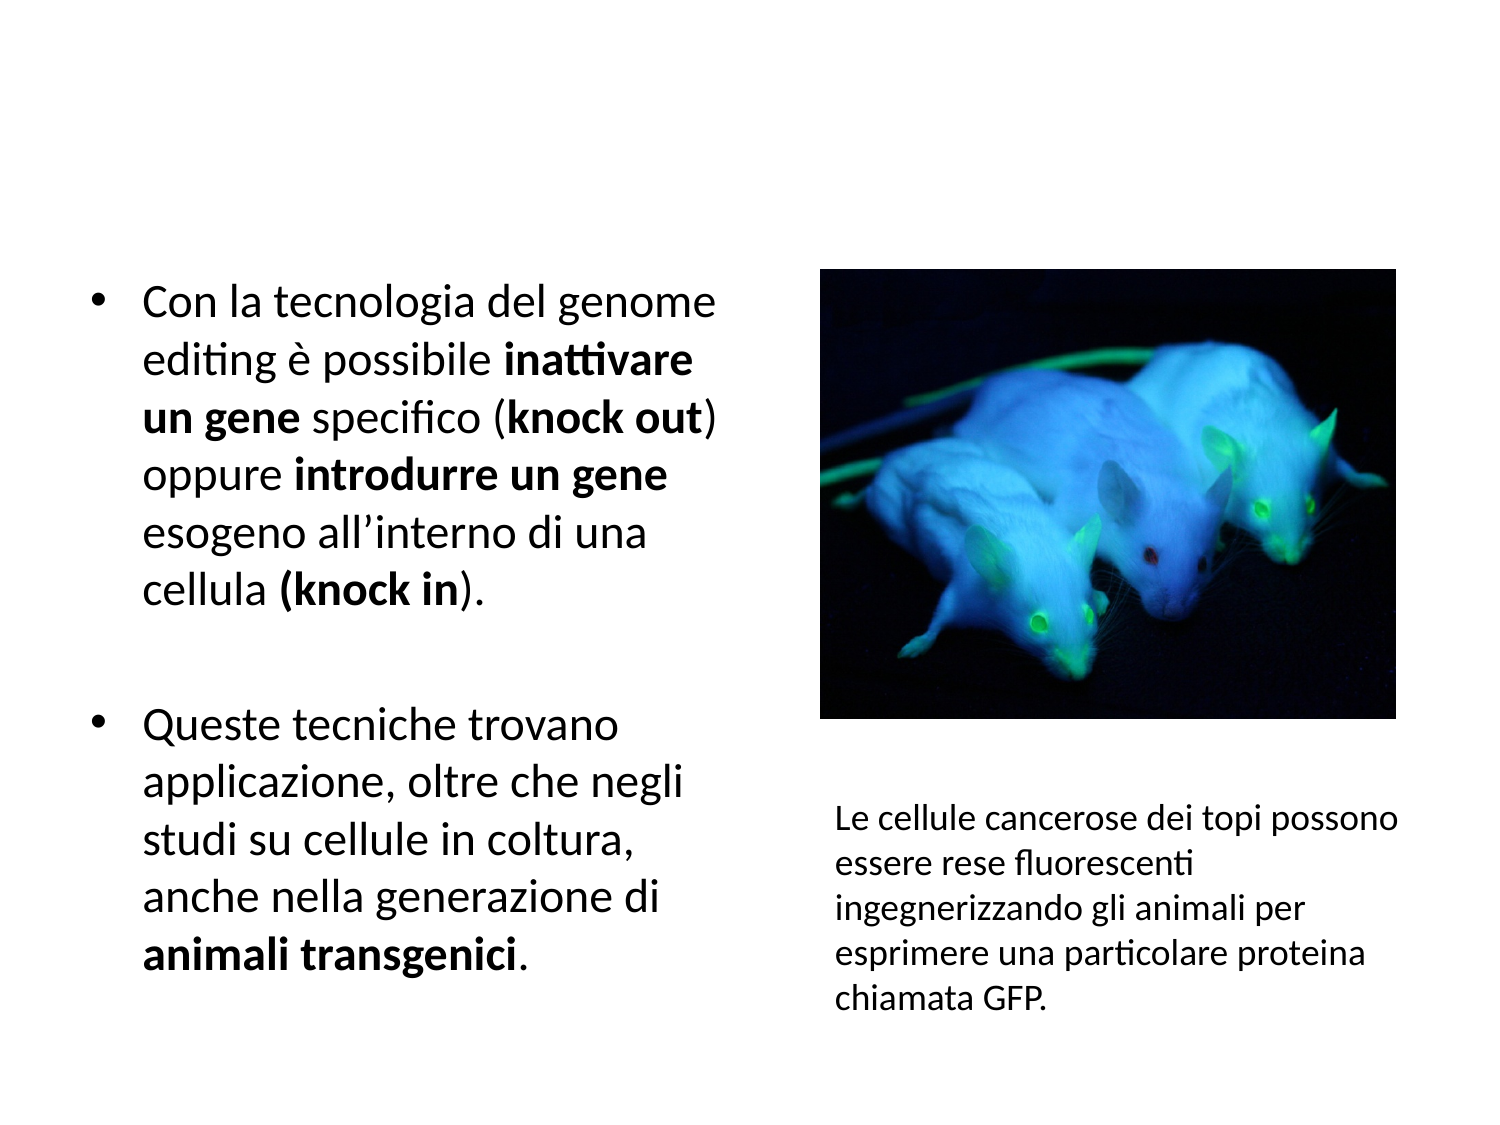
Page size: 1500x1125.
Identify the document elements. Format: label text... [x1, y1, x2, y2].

list Con la tecnologia del genome editing è possibile inattivare un gene specifico (knock out) oppure introdurre un gene esogeno all’interno di una cellula (knock in). Queste tecniche trovano applicazione, oltre che negli studi su cellule in coltura, anche nella generazione di animali transgenici. [75, 262, 739, 1005]
text_box Le cellule cancerose dei topi possono essere rese fluorescenti ingegnerizzando gli animali per esprimere una particolare proteina chiamata GFP. [820, 785, 1454, 1025]
picture [820, 269, 1396, 719]
